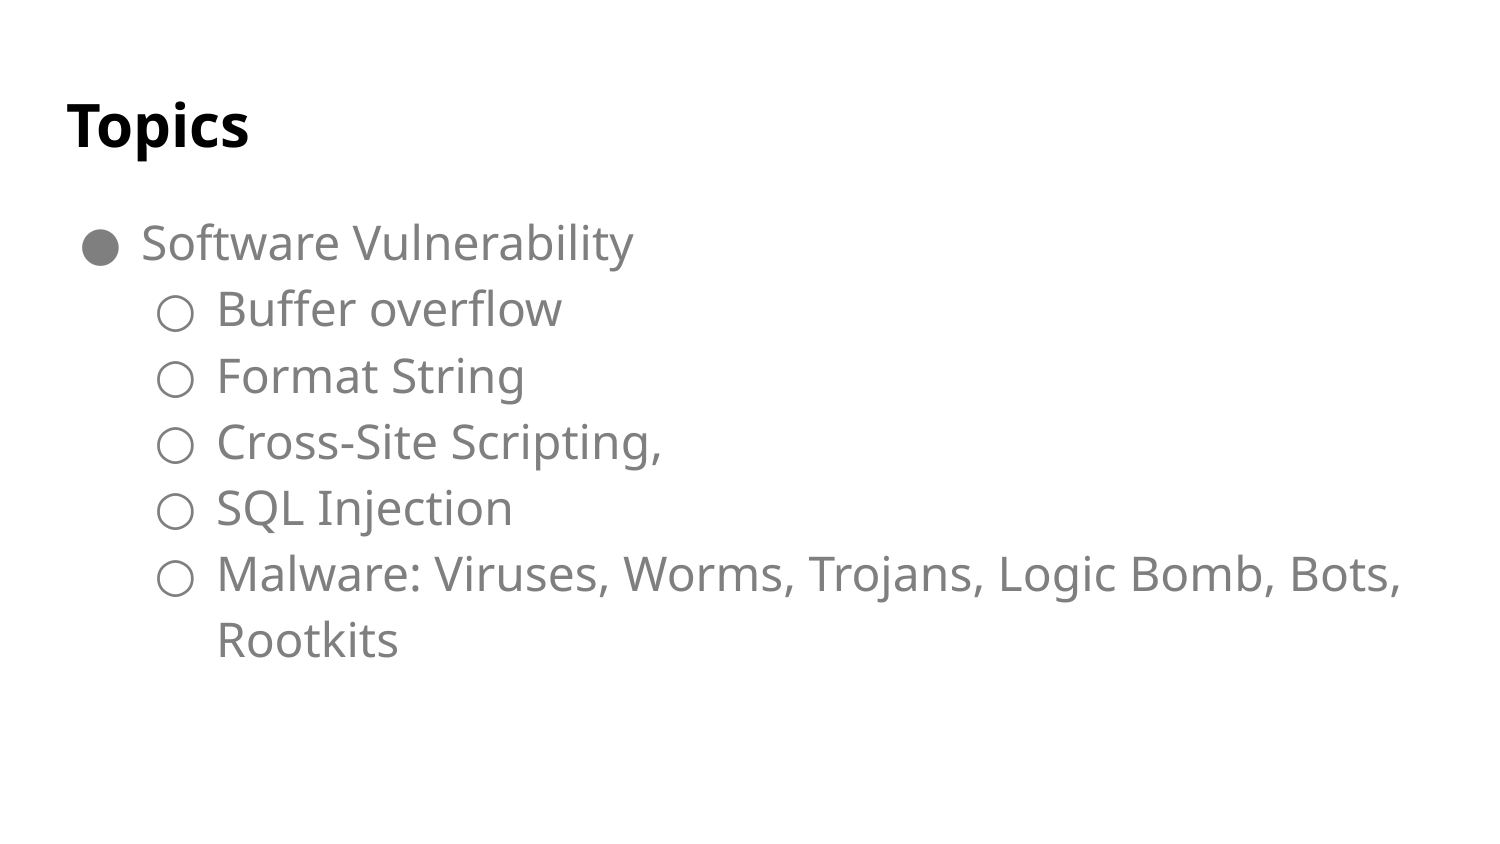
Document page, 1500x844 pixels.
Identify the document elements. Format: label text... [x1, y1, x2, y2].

title Topics [51, 72, 1449, 176]
list Software Vulnerability Buffer overflow Format String Cross-Site Scripting, SQL Injection Malware: Viruses, Worms, Trojans, Logic Bomb, Bots, Rootkits [51, 189, 1449, 750]
